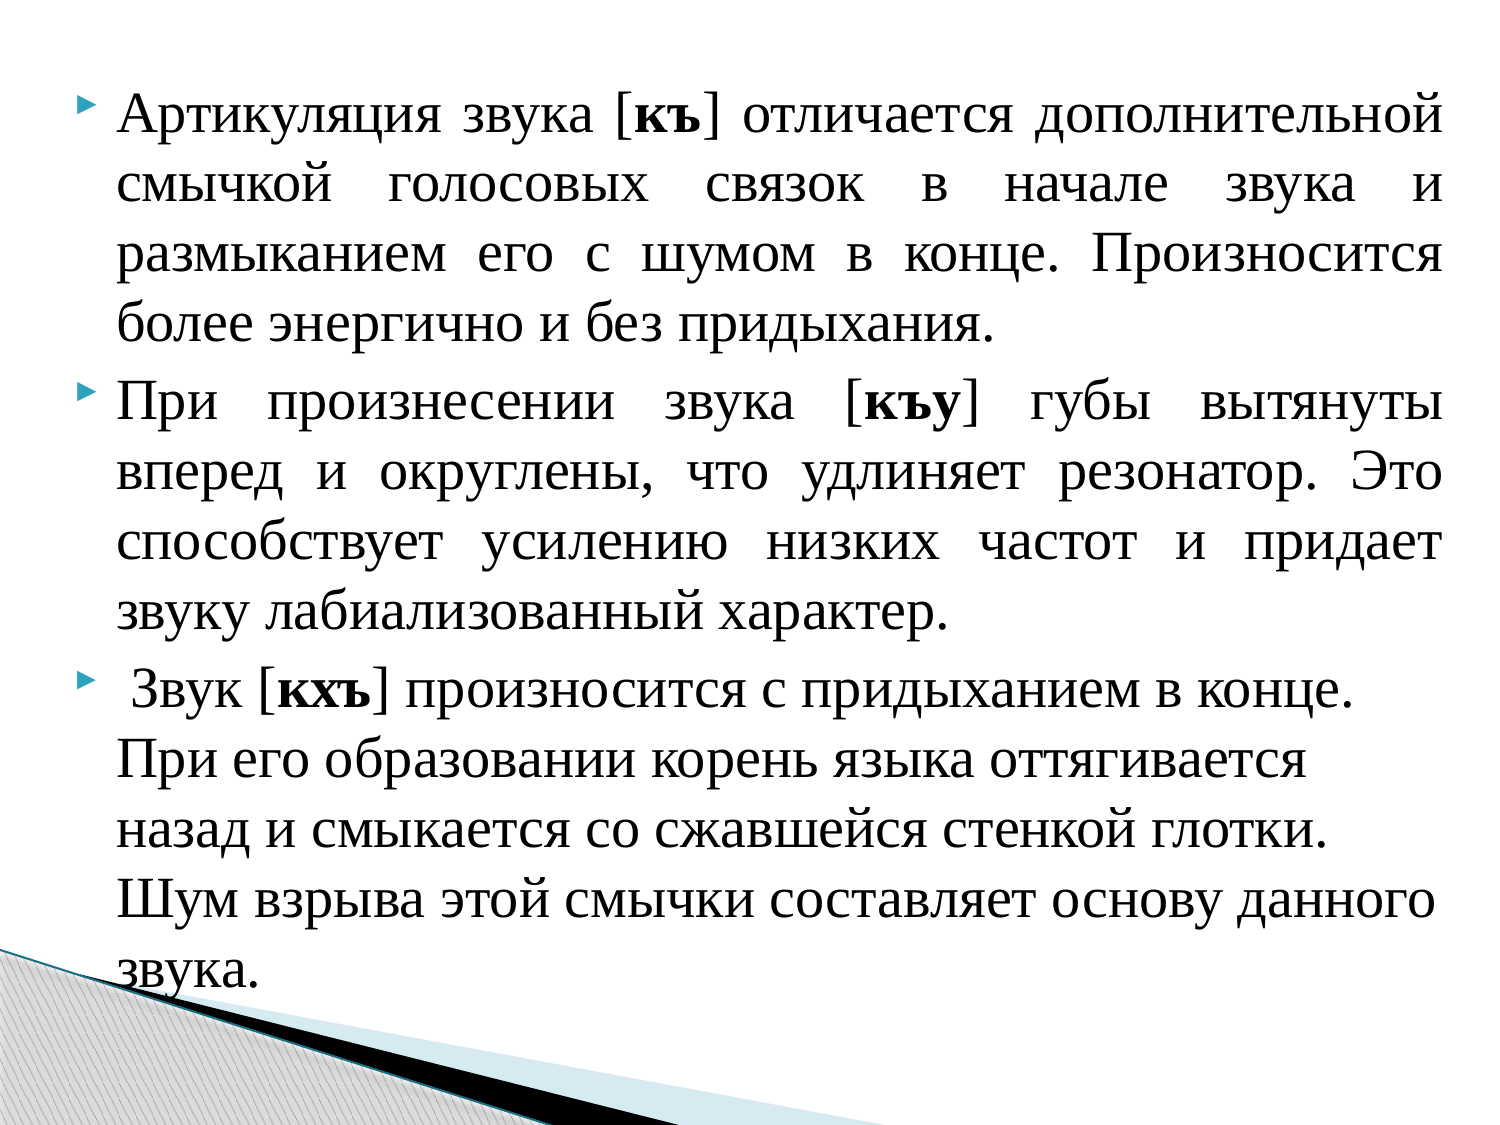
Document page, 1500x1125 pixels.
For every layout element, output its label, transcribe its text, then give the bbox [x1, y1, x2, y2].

list Артикуляция звука [къ] отличается дополнительной смычкой голосовых связок в начале звука и размыканием его с шумом в конце. Произносится более энергично и без придыхания. При произнесении звука [къу] губы вытянуты вперед и округлены, что удлиняет резонатор. Это способствует усилению низких частот и придает звуку лабиализованный характер. Звук [кхъ] произносится с придыханием в конце. При его образовании корень языка оттягивается назад и смыкается со сжавшейся стенкой глотки. Шум взрыва этой смычки составляет основу данного звука. [41, 66, 1459, 1071]
